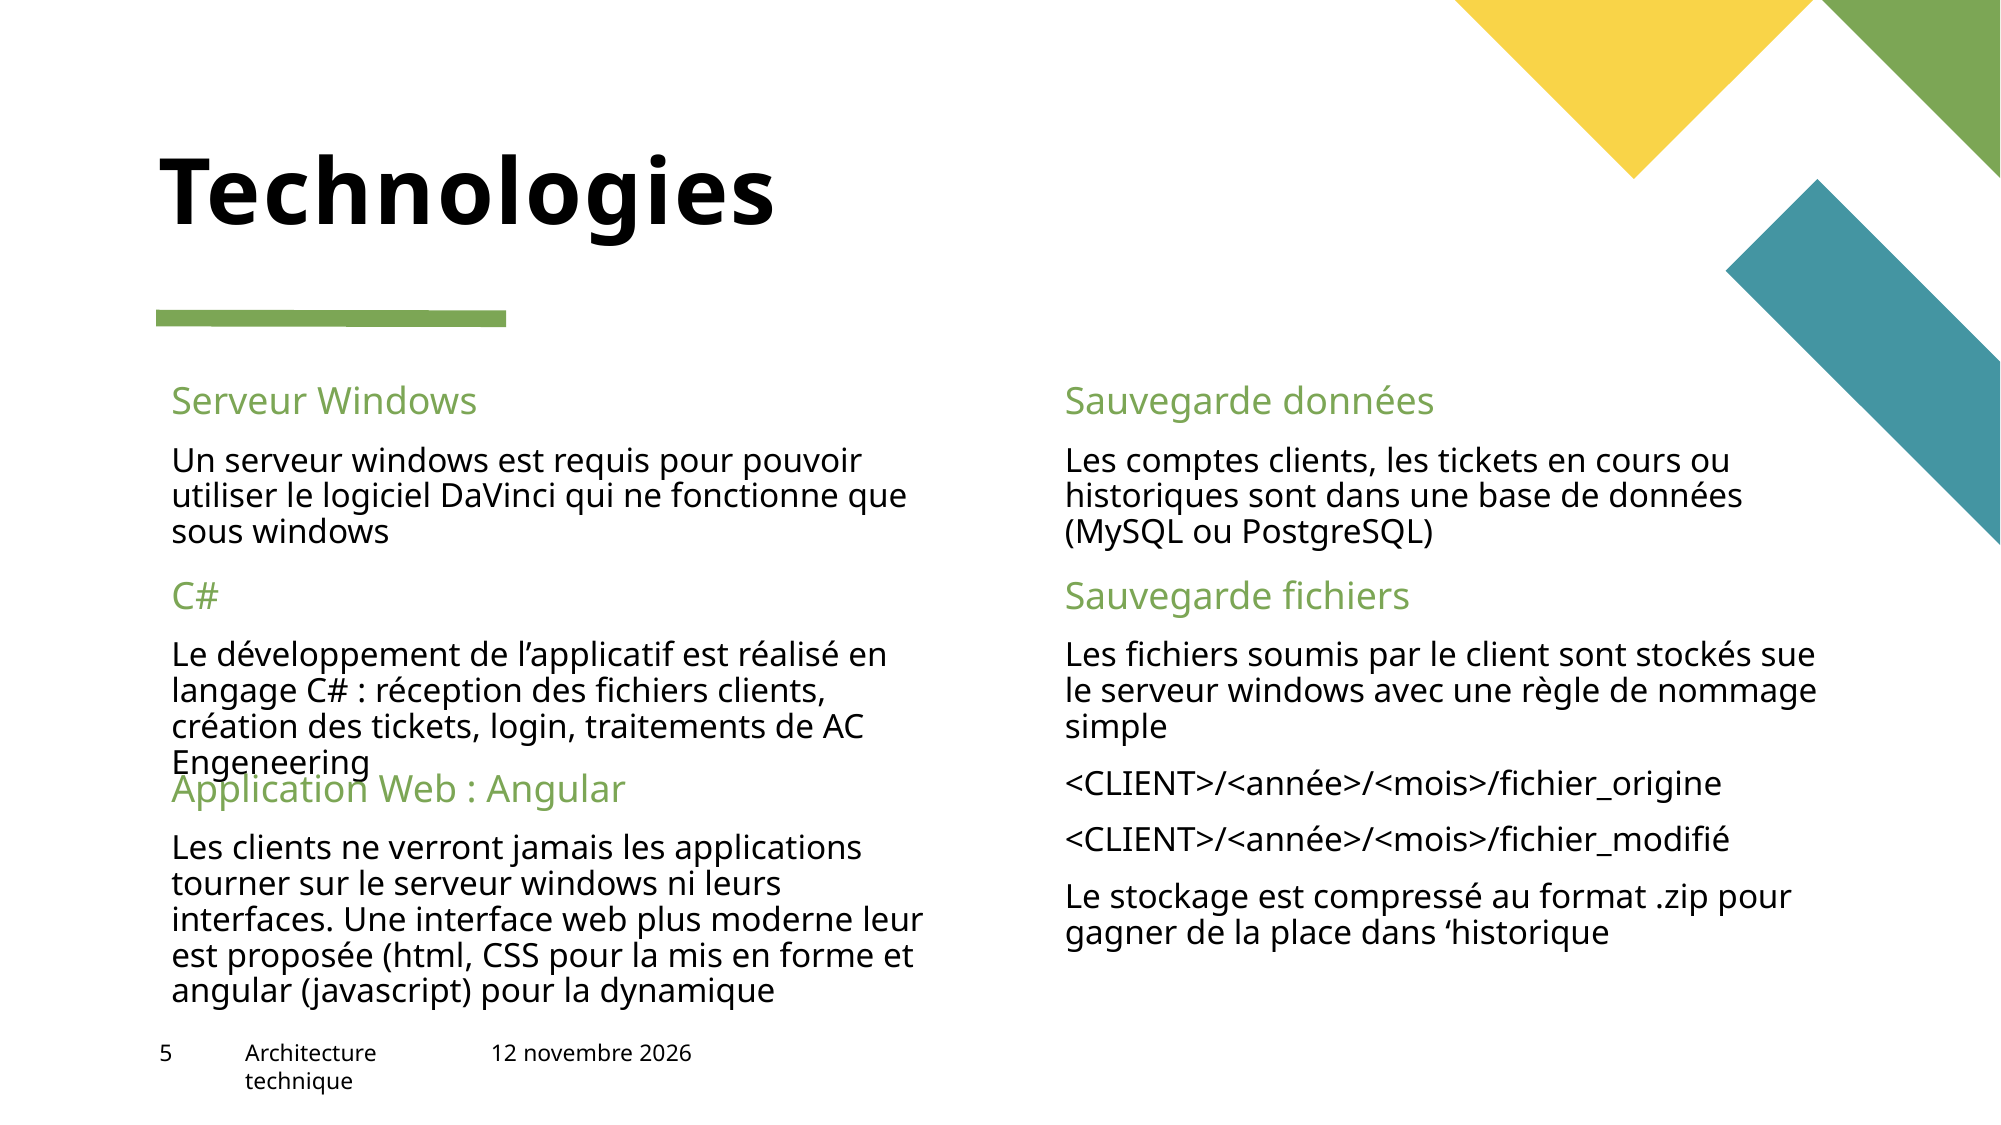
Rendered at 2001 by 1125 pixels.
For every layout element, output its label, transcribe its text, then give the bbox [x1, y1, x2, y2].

footer Architecture technique [245, 1038, 490, 1080]
list Application Web : Angular [156, 762, 950, 815]
list Sauvegarde fichiers [1049, 569, 1844, 622]
list Les fichiers soumis par le client sont stockés sue le serveur windows avec une règle de nommage simple <CLIENT>/<année>/<mois>/fichier_origine <CLIENT>/<année>/<mois>/fichier_modifié Le stockage est compressé au format .zip pour gagner de la place dans ‘historique [1049, 630, 1844, 878]
list Sauvegarde données [1049, 375, 1844, 427]
list Les comptes clients, les tickets en cours ou historiques sont dans une base de données (MySQL ou PostgreSQL) [1049, 435, 1780, 530]
slide_number 13 mai 2023 [490, 1038, 707, 1080]
list C# [156, 569, 951, 622]
list Un serveur windows est requis pour pouvoir utiliser le logiciel DaVinci qui ne fonctionne que sous windows [156, 435, 950, 530]
list Serveur Windows [156, 375, 950, 427]
title Technologies [158, 144, 969, 245]
list Le développement de l’applicatif est réalisé en langage C# : réception des fichiers clients, création des tickets, login, traitements de AC Engeneering [156, 630, 951, 735]
list Les clients ne verront jamais les applications tourner sur le serveur windows ni leurs interfaces. Une interface web plus moderne leur est proposée (html, CSS pour la mis en forme et angular (javascript) pour la dynamique [156, 823, 950, 973]
slide_number 5 [159, 1038, 245, 1080]
